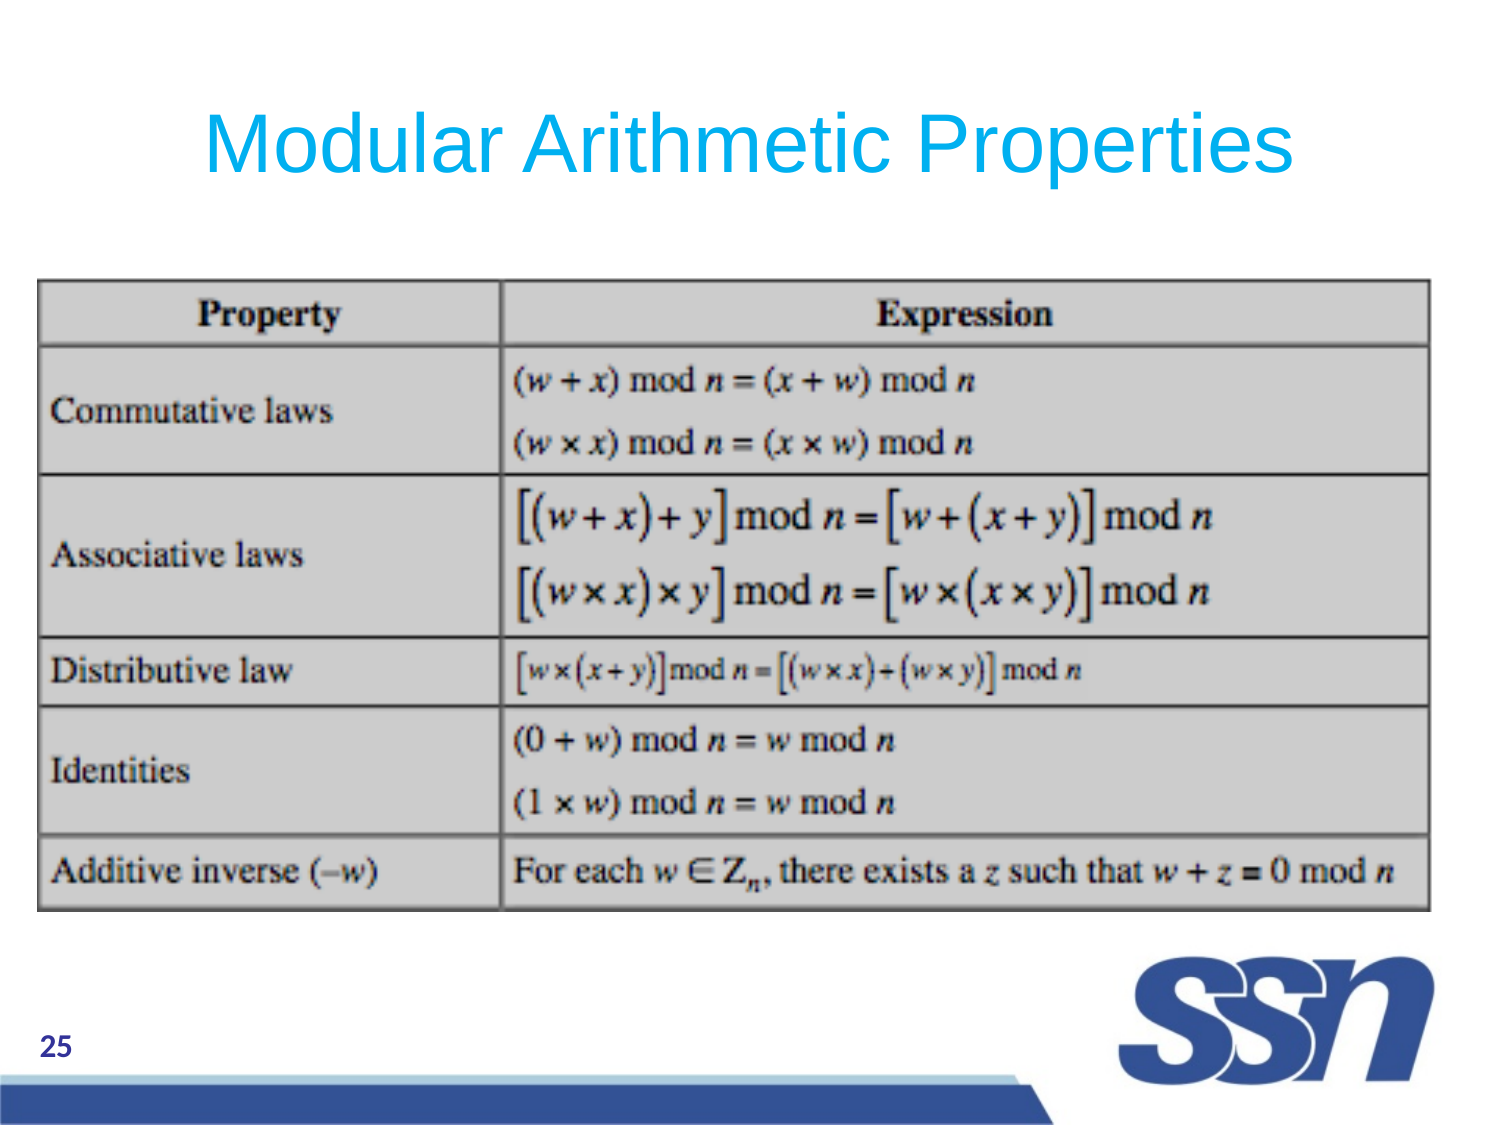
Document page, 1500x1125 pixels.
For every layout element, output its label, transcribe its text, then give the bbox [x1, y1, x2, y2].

picture [0, 913, 1500, 1125]
text_box Modular Arithmetic Properties [74, 45, 1425, 233]
picture [37, 276, 1435, 912]
